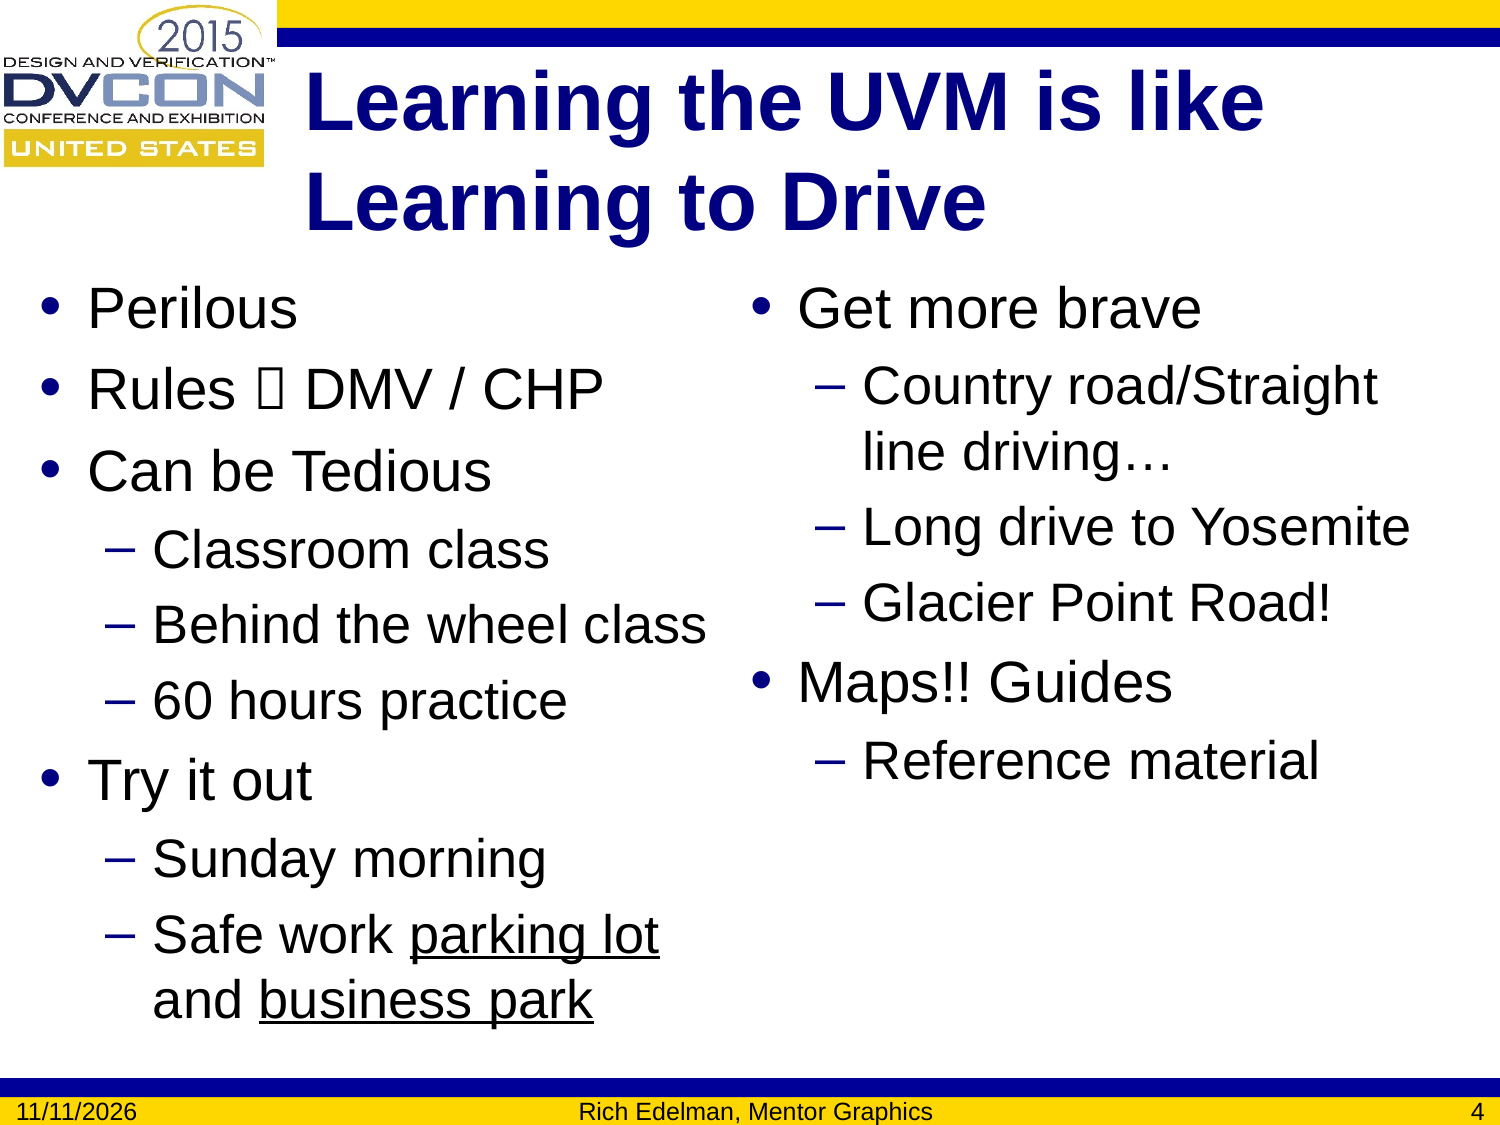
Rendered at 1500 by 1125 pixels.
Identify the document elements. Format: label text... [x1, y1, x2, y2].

footer Rich Edelman, Mentor Graphics [187, 1097, 1325, 1124]
list Perilous Rules  DMV / CHP Can be Tedious Classroom class Behind the wheel class 60 hours practice Try it out Sunday morning Safe work parking lot and business park Get more brave Country road/Straight line driving… Long drive to Yosemite Glacier Point Road! Maps!! Guides Reference material [24, 262, 1475, 1072]
picture [0, 0, 277, 171]
slide_number 4 [1350, 1097, 1500, 1124]
title Learning the UVM is like Learning to Drive [289, 53, 1475, 242]
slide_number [0, 1097, 175, 1124]
